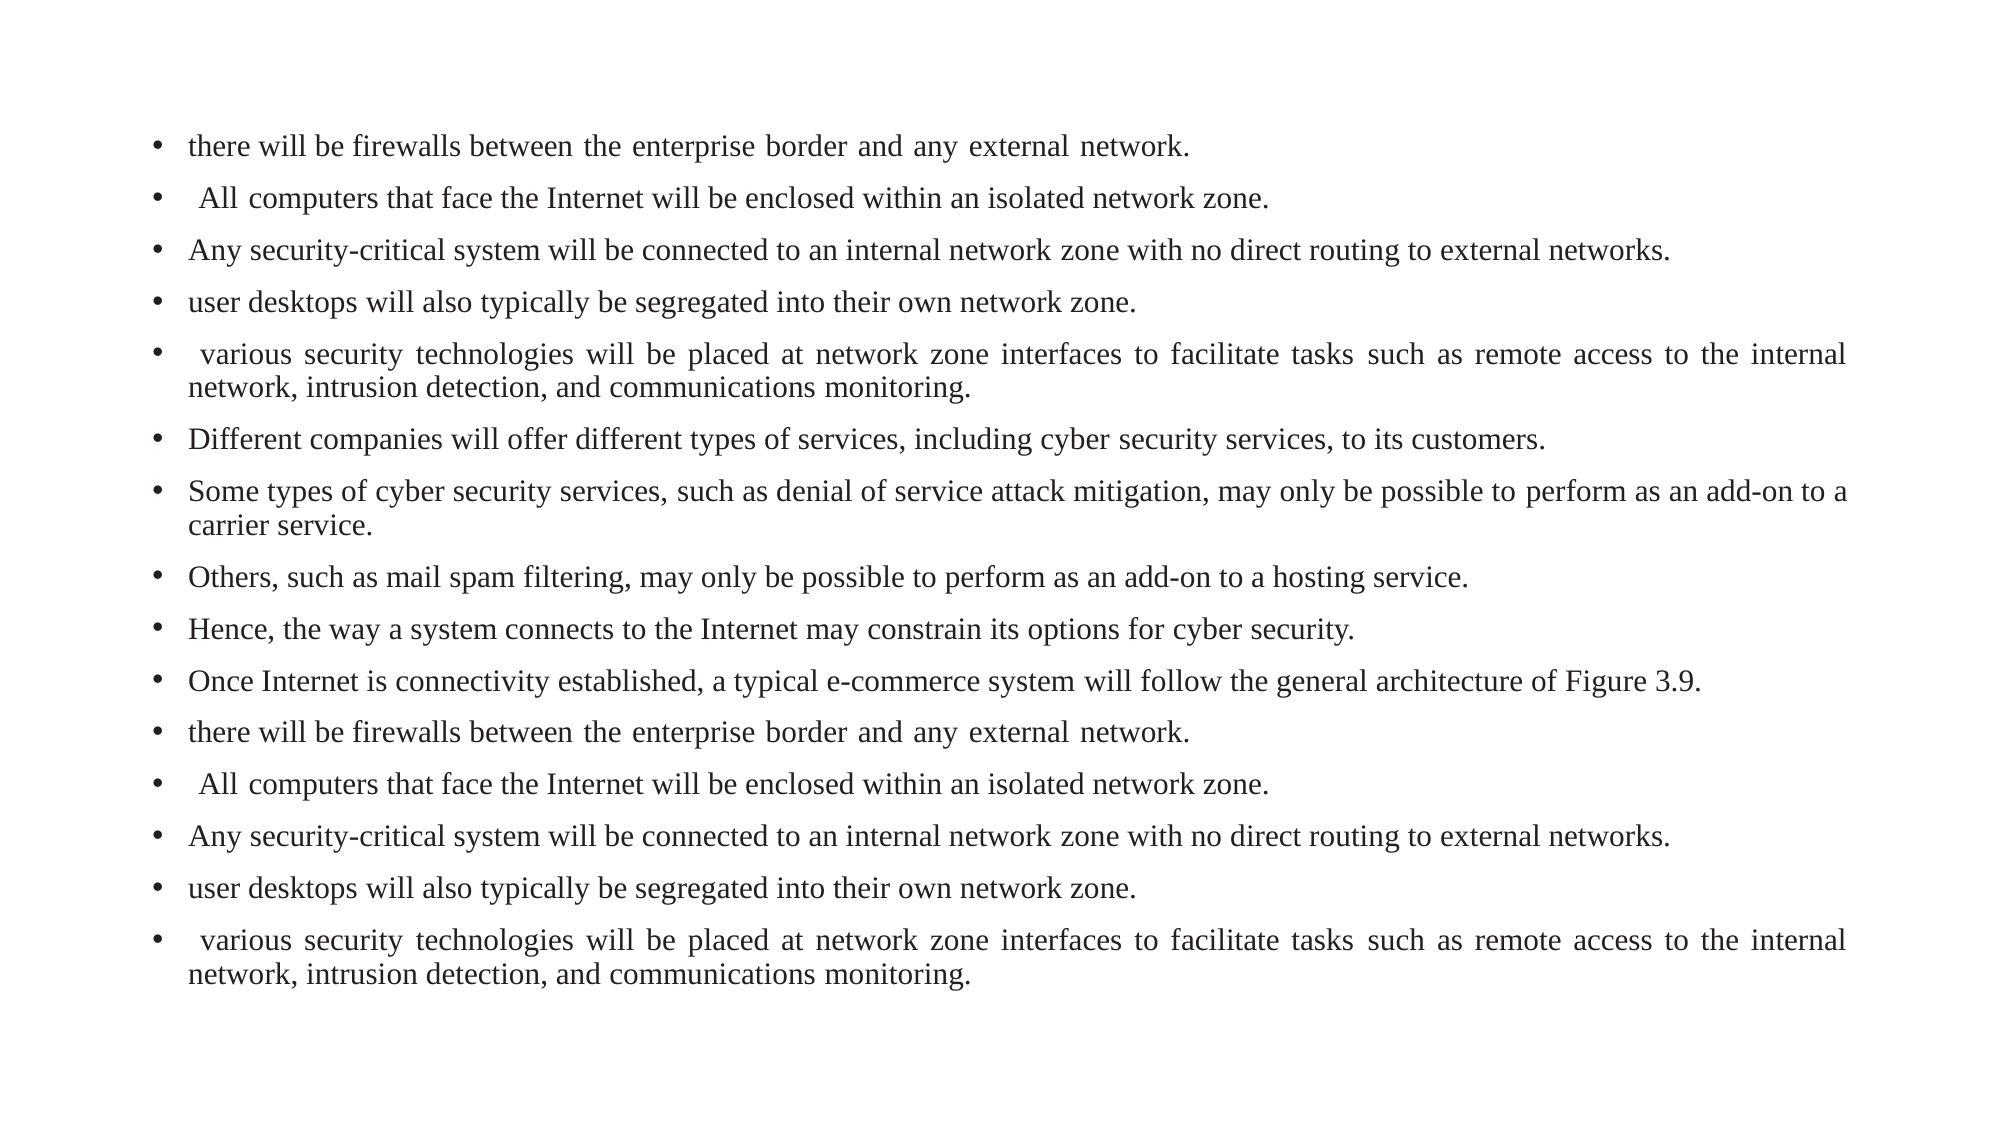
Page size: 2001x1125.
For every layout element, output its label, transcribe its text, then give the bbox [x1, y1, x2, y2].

list there will be firewalls between the enterprise border and any external network. All computers that face the Internet will be enclosed within an isolated network zone. Any security-critical system will be connected to an internal network zone with no direct routing to external networks. user desktops will also typically be segregated into their own network zone. various security technologies will be placed at network zone interfaces to facilitate tasks such as remote access to the internal network, intrusion detection, and communications monitoring. Different companies will offer different types of services, including cyber security services, to its customers. Some types of cyber security services, such as denial of service attack mitigation, may only be possible to perform as an add-on to a carrier service. Others, such as mail spam filtering, may only be possible to perform as an add-on to a hosting service. Hence, the way a system connects to the Internet may constrain its options for cyber security. Once Internet is connectivity established, a typical e-commerce system will follow the general architecture of Figure 3.9. there will be firewalls between the enterprise border and any external network. All computers that face the Internet will be enclosed within an isolated network zone. Any security-critical system will be connected to an internal network zone with no direct routing to external networks. user desktops will also typically be segregated into their own network zone. various security technologies will be placed at network zone interfaces to facilitate tasks such as remote access to the internal network, intrusion detection, and communications monitoring. [137, 68, 1863, 1009]
